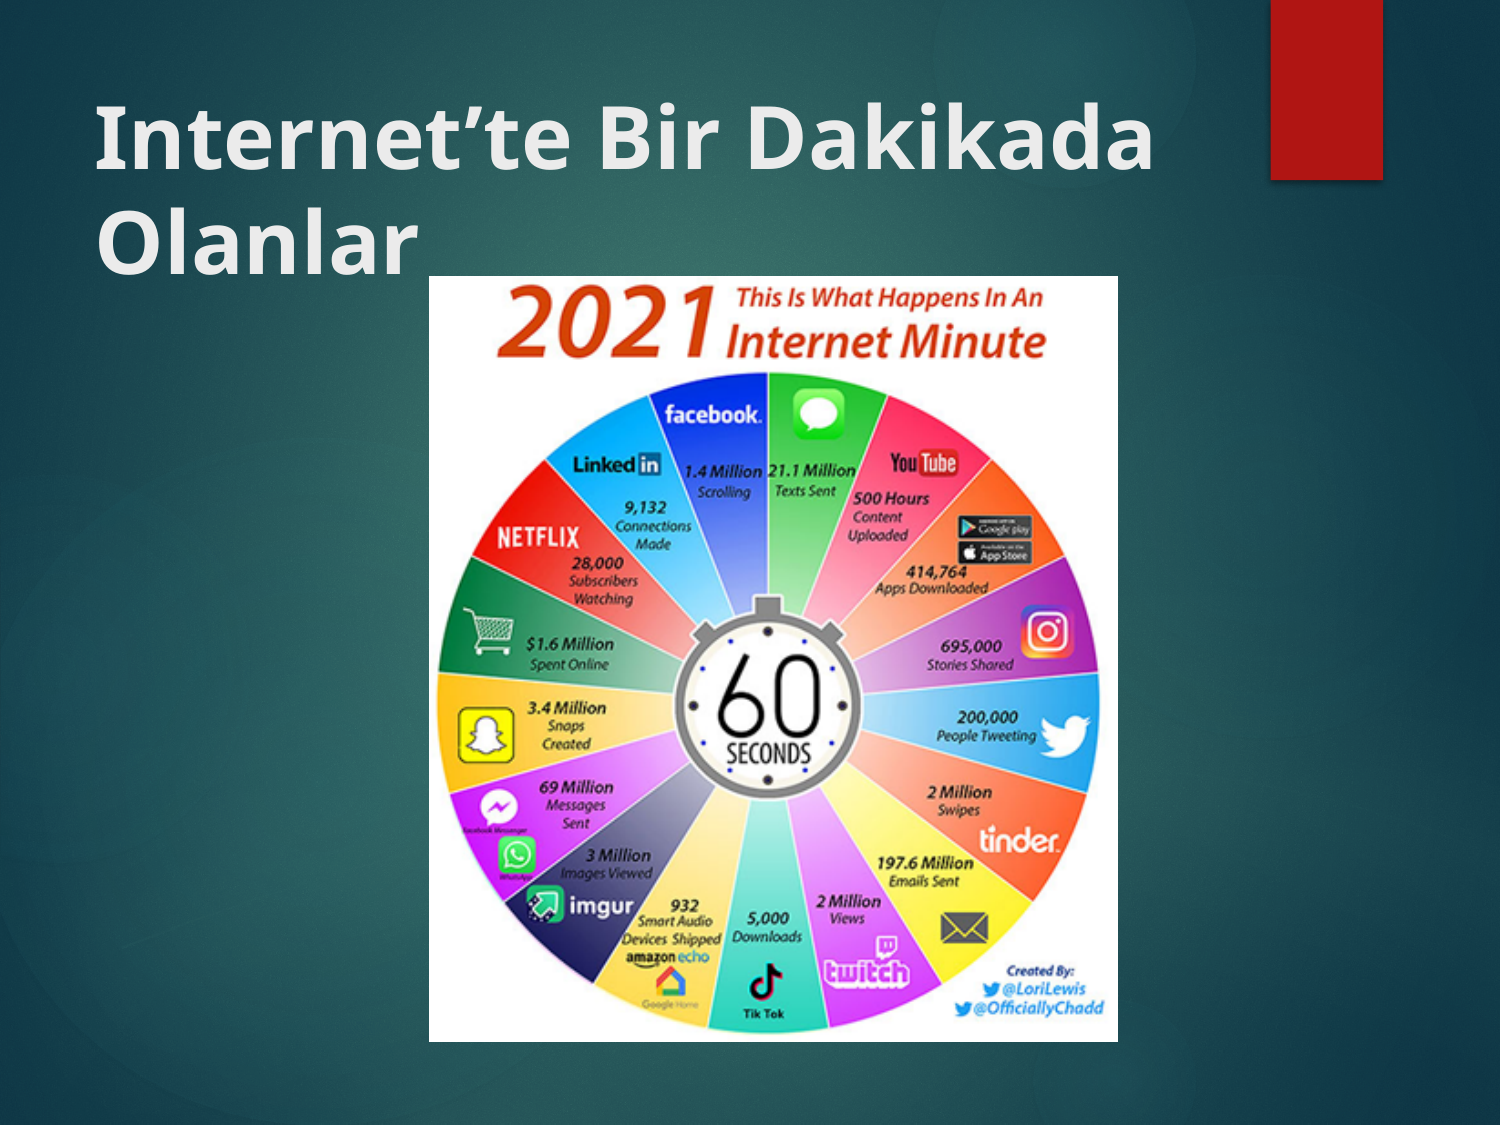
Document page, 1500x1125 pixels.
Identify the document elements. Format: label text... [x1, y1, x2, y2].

title Internet’te Bir Dakikada Olanlar [79, 74, 1237, 304]
picture [429, 276, 1118, 1043]
